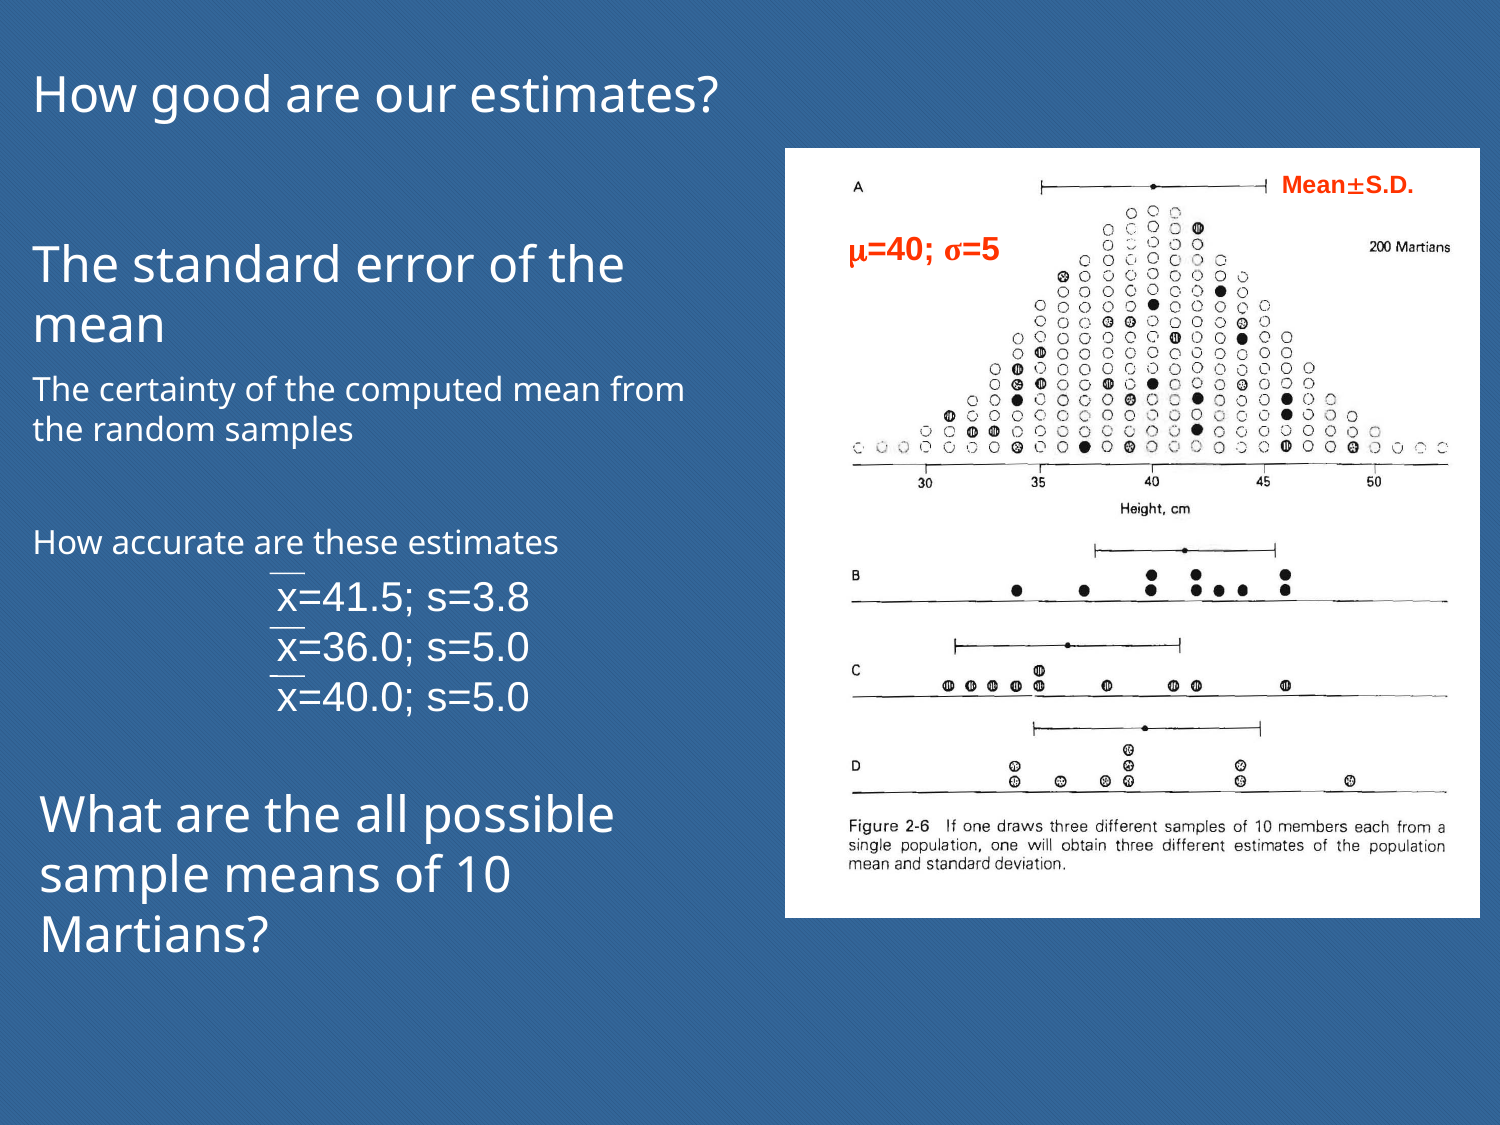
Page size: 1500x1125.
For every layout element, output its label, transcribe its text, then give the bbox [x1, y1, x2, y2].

text_box What are the all possible sample means of 10 Martians? [24, 774, 758, 970]
picture [785, 148, 1480, 918]
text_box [262, 562, 545, 728]
text_box How good are our estimates? The standard error of the mean The certainty of the computed mean from the random samples How accurate are these estimates [17, 54, 750, 569]
